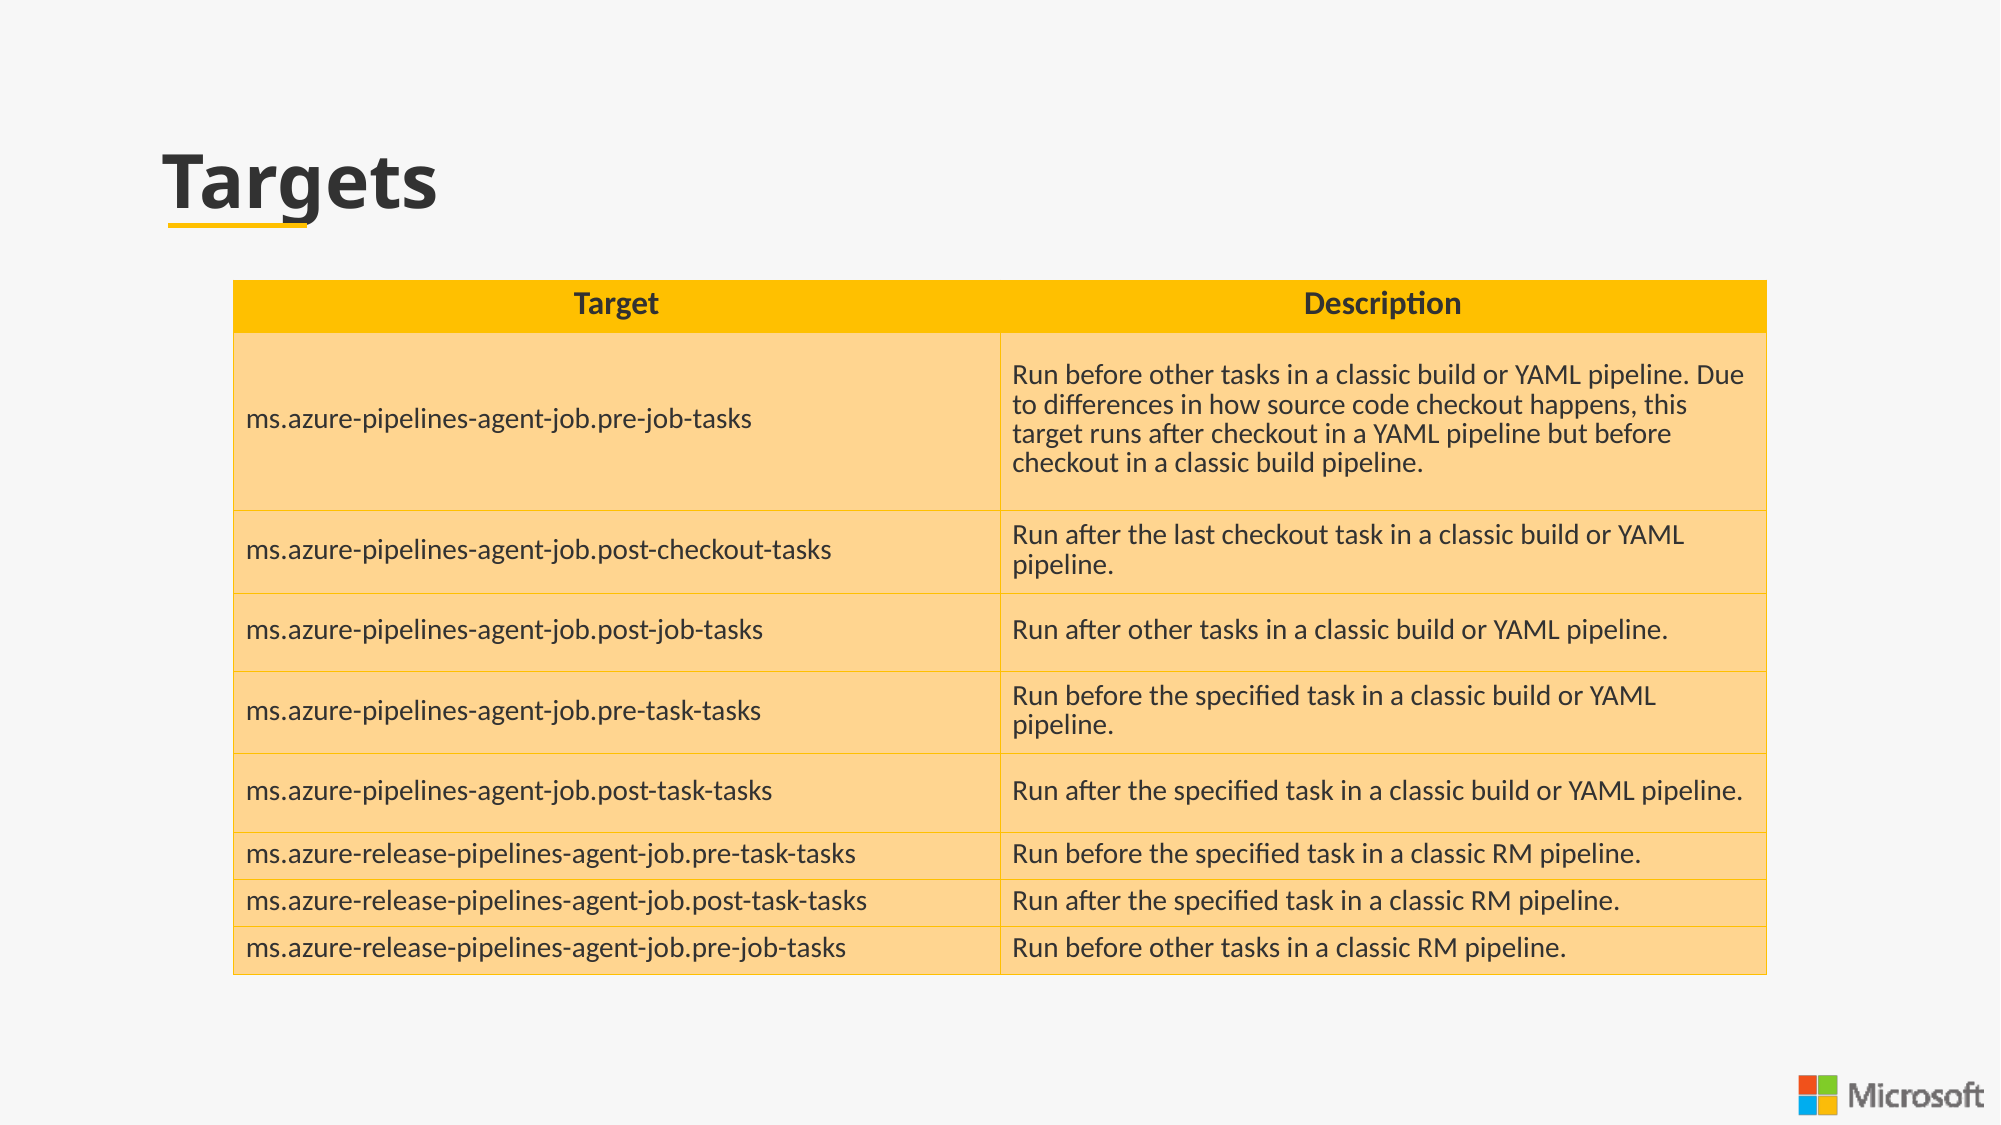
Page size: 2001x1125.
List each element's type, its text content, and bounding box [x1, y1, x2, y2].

table_cell ms.azure-release-pipelines-agent-job.post-task-tasks [234, 880, 1000, 926]
table_cell ms.azure-pipelines-agent-job.post-task-tasks [234, 754, 1000, 832]
picture [1798, 1049, 1984, 1125]
table_cell Run after the last checkout task in a classic build or YAML pipeline. [1001, 511, 1766, 593]
table_cell Run before other tasks in a classic build or YAML pipeline. Due to differences in how source code checkout happens, this target runs after checkout in a YAML pipeline but before checkout in a classic build pipeline. [1001, 333, 1766, 510]
table_cell Run after the specified task in a classic RM pipeline. [1001, 880, 1766, 926]
table_cell Run before the specified task in a classic build or YAML pipeline. [1001, 672, 1766, 753]
table_cell ms.azure-pipelines-agent-job.post-job-tasks [234, 594, 1000, 671]
table_header Target [234, 281, 1000, 332]
table_cell ms.azure-pipelines-agent-job.post-checkout-tasks [234, 511, 1000, 593]
table_cell Run after other tasks in a classic build or YAML pipeline. [1001, 594, 1766, 671]
table_cell ms.azure-release-pipelines-agent-job.pre-task-tasks [234, 833, 1000, 879]
text_box Targets [146, 126, 906, 322]
table_header Description [1001, 281, 1766, 332]
table_cell Run before other tasks in a classic RM pipeline. [1001, 927, 1766, 974]
table_cell Run before the specified task in a classic RM pipeline. [1001, 833, 1766, 879]
table_cell ms.azure-release-pipelines-agent-job.pre-job-tasks [234, 927, 1000, 974]
table_cell ms.azure-pipelines-agent-job.pre-task-tasks [234, 672, 1000, 753]
table_cell ms.azure-pipelines-agent-job.pre-job-tasks [234, 333, 1000, 510]
table_cell Run after the specified task in a classic build or YAML pipeline. [1001, 754, 1766, 832]
